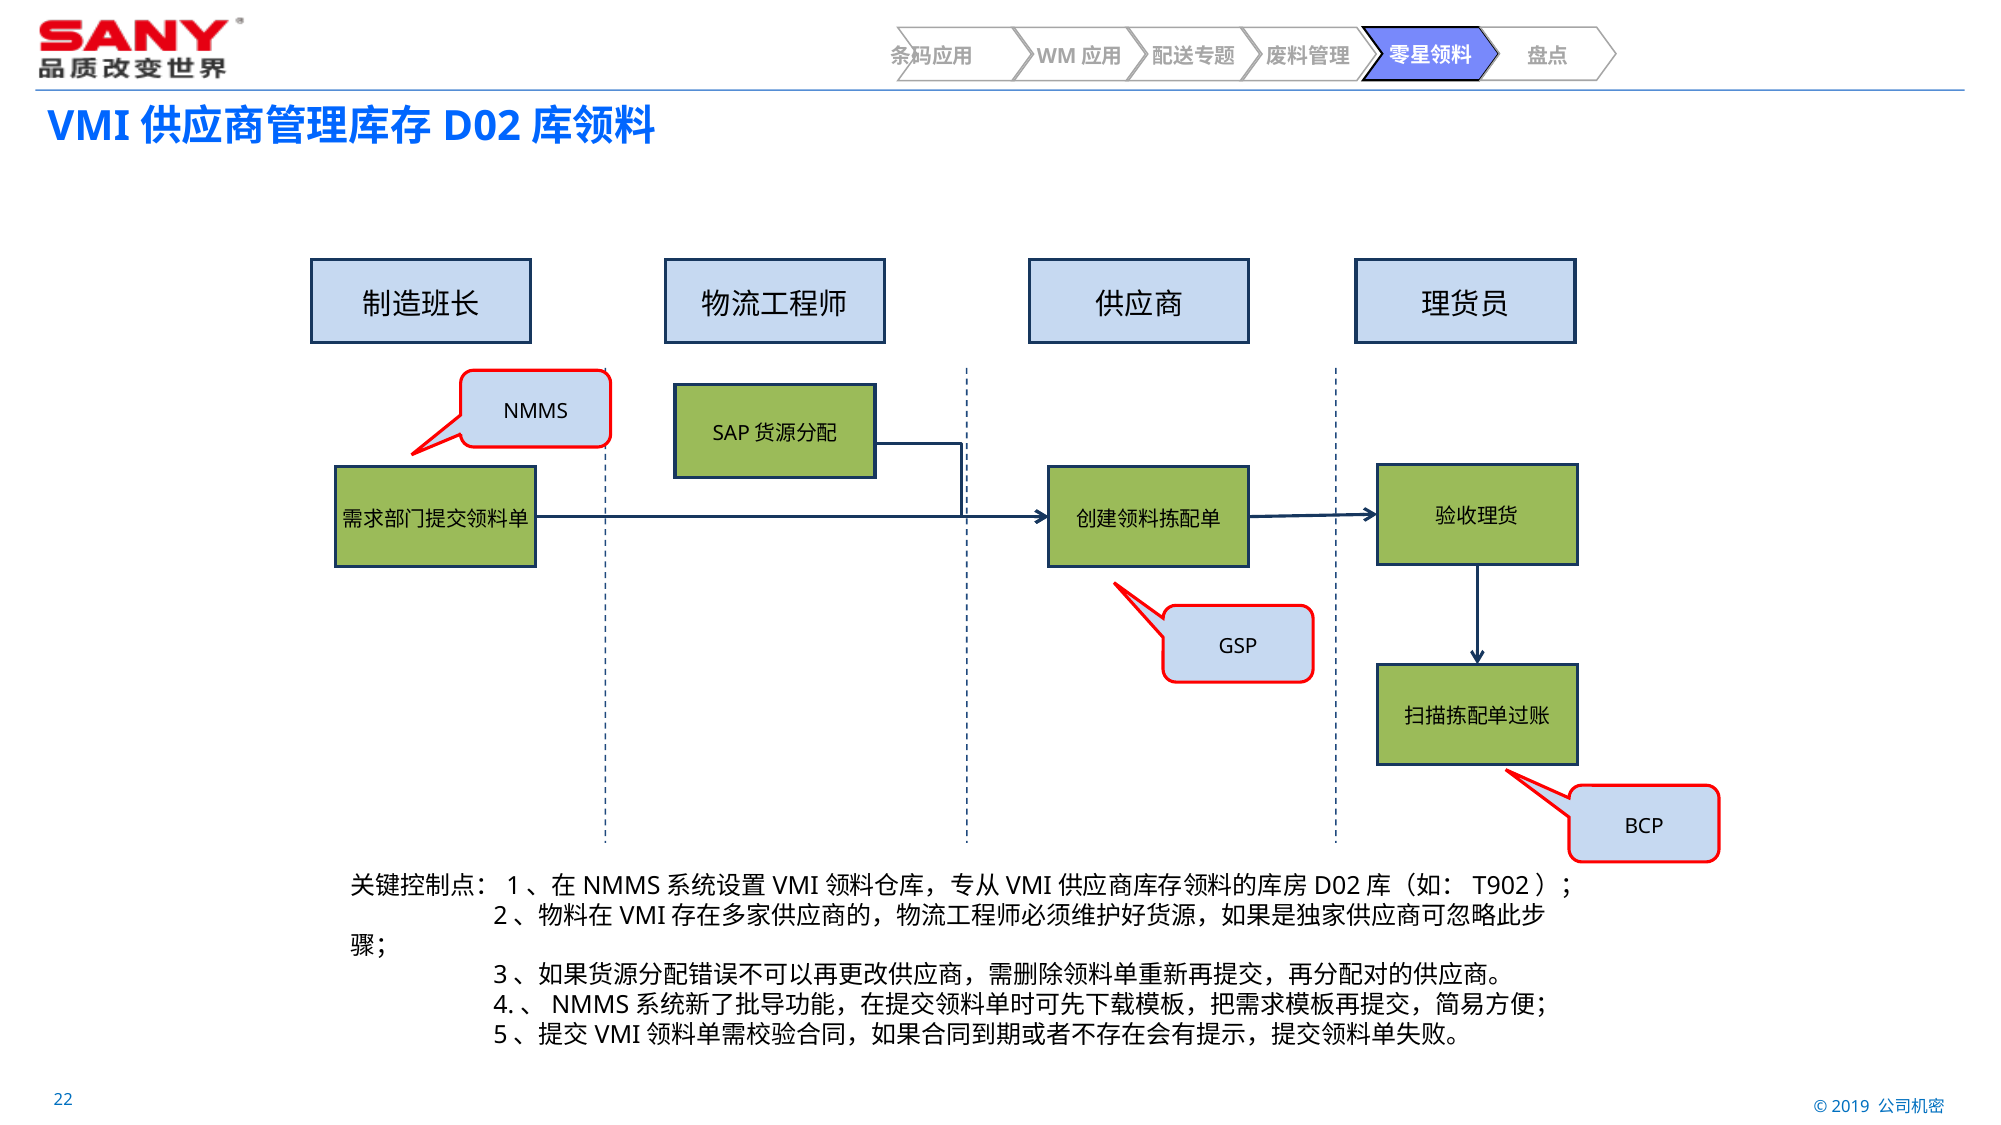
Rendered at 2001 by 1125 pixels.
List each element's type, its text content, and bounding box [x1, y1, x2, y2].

text_box WM应用 [1011, 27, 1144, 81]
text_box 供应商 [1029, 259, 1249, 343]
text_box NMMS [411, 370, 611, 455]
text_box 关键控制点：1、在NMMS系统设置VMI领料仓库，专从VMI供应商库存领料的库房D02库（如：T902）； 2、物料在VMI存在多家供应商的，物流工程师必须维护好货源，如果是独家供应商可忽略此步骤； 3、如果货源分配错误不可以再更改供应商，需删除领料单重新再提交，再分配对的供应商。 4.、NMMS系统新了批导功能，在提交领料单时可先下载模板，把需求模板再提交，简易方便； 5、提交VMI领料单需校验合同，如果合同到期或者不存在会有提示，提交领料单失败。 [335, 861, 1608, 1057]
text_box 配送专题 [1126, 27, 1259, 81]
text_box 零星领料 [1362, 27, 1499, 81]
text_box GSP [1114, 582, 1314, 683]
text_box 创建领料拣配单 [1048, 466, 1249, 567]
picture [38, 8, 264, 89]
title VMI供应商管理库存D02库领料 [35, 97, 1965, 212]
text_box 物流工程师 [665, 259, 885, 343]
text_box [874, 442, 1050, 517]
text_box 理货员 [1355, 259, 1575, 343]
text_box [1248, 513, 1378, 517]
text_box 扫描拣配单过账 [1377, 664, 1578, 765]
text_box 制造班长 [311, 259, 531, 343]
text_box SAP货源分配 [675, 384, 875, 478]
text_box 条码应用 [897, 27, 1030, 81]
text_box 验收理货 [1377, 464, 1578, 565]
text_box BCP [1505, 769, 1720, 862]
text_box 需求部门提交领料单 [335, 466, 536, 567]
text_box 盘点 [1480, 27, 1616, 81]
text_box 废料管理 [1240, 27, 1377, 81]
